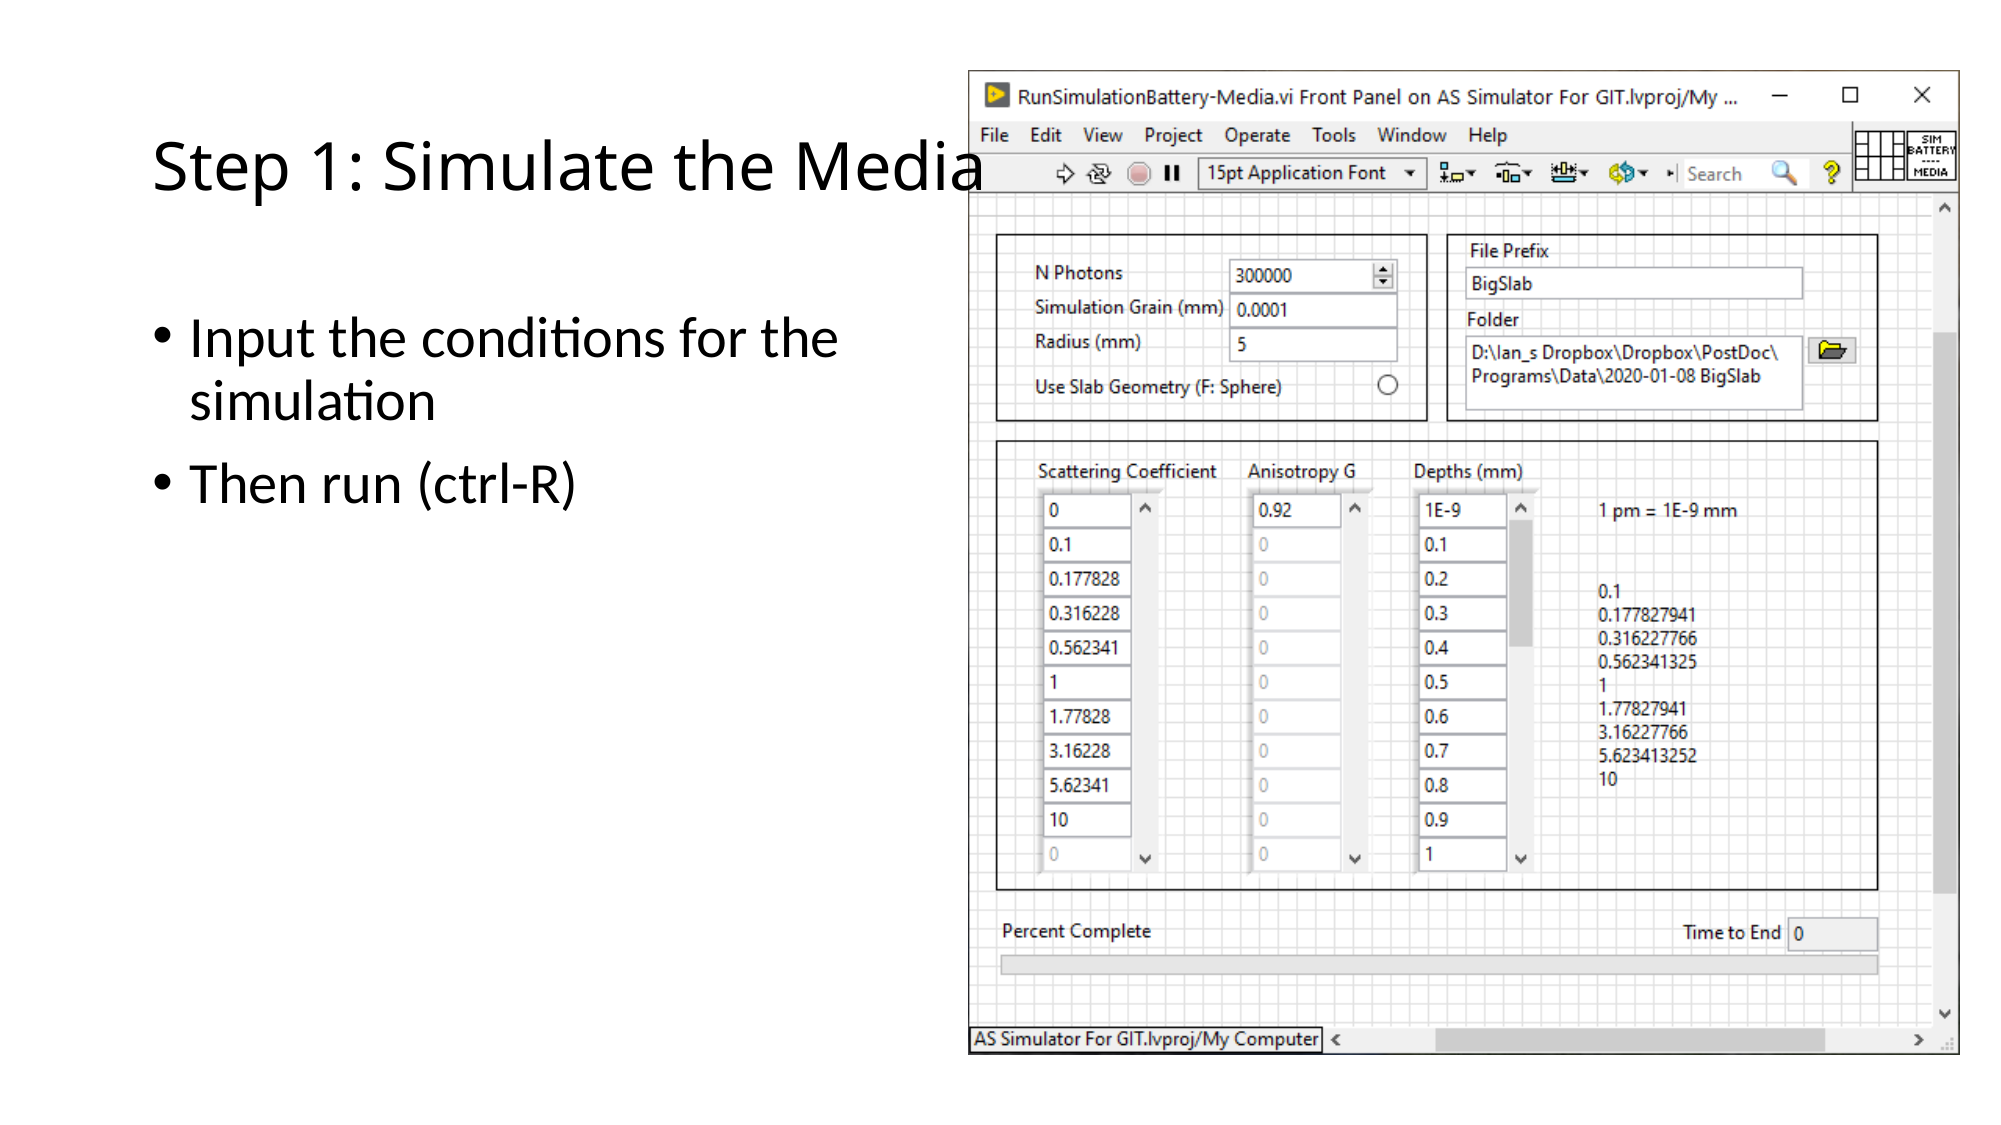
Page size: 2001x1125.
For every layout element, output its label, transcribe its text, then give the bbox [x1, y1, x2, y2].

title Step 1: Simulate the Media [137, 59, 1863, 278]
picture [968, 70, 1960, 1055]
list Input the conditions for the simulation Then run (ctrl-R) [137, 299, 968, 1014]
